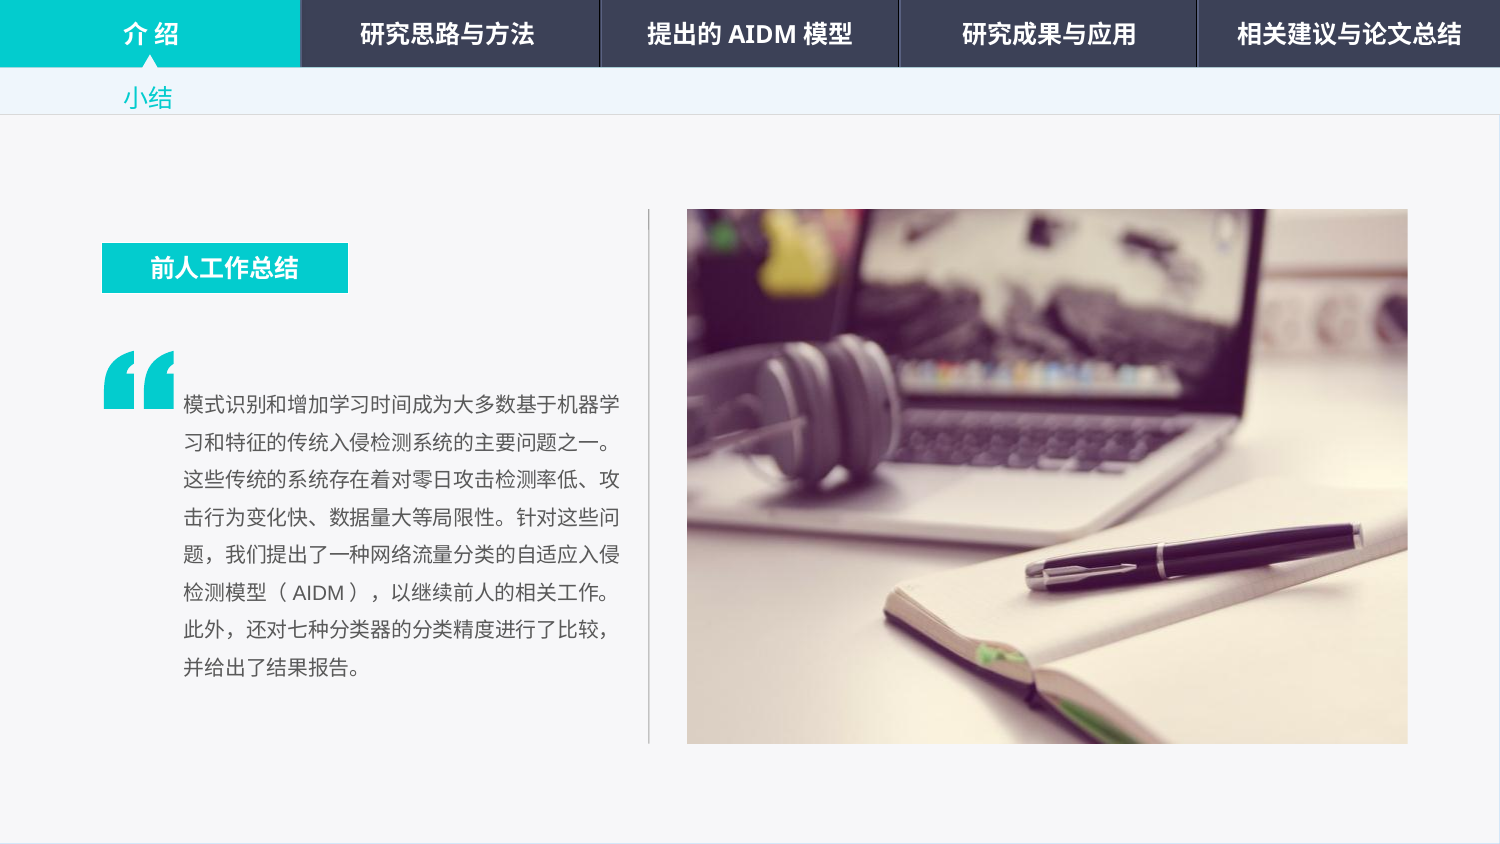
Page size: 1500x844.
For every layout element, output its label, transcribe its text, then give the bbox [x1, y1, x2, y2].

text_box 研究成果与应用 [899, 9, 1199, 59]
text_box 相关建议与论文总结 [1199, 9, 1500, 59]
text_box 介 绍 [0, 9, 297, 59]
text_box [687, 209, 1408, 744]
text_box [103, 350, 134, 409]
text_box 前人工作总结 [101, 242, 349, 294]
text_box 模式识别和增加学习时间成为大多数基于机器学习和特征的传统入侵检测系统的主要问题之一。这些传统的系统存在着对零日攻击检测率低、攻击行为变化快、数据量大等局限性。针对这些问题，我们提出了一种网络流量分类的自适应入侵检测模型（AIDM），以继续前人的相关工作。此外，还对七种分类器的分类精度进行了比较，并给出了结果报告。 [183, 379, 621, 680]
text_box 提出的AIDM模型 [599, 9, 899, 59]
text_box 研究思路与方法 [297, 9, 599, 59]
text_box [143, 350, 174, 409]
text_box 小结 [108, 59, 189, 120]
